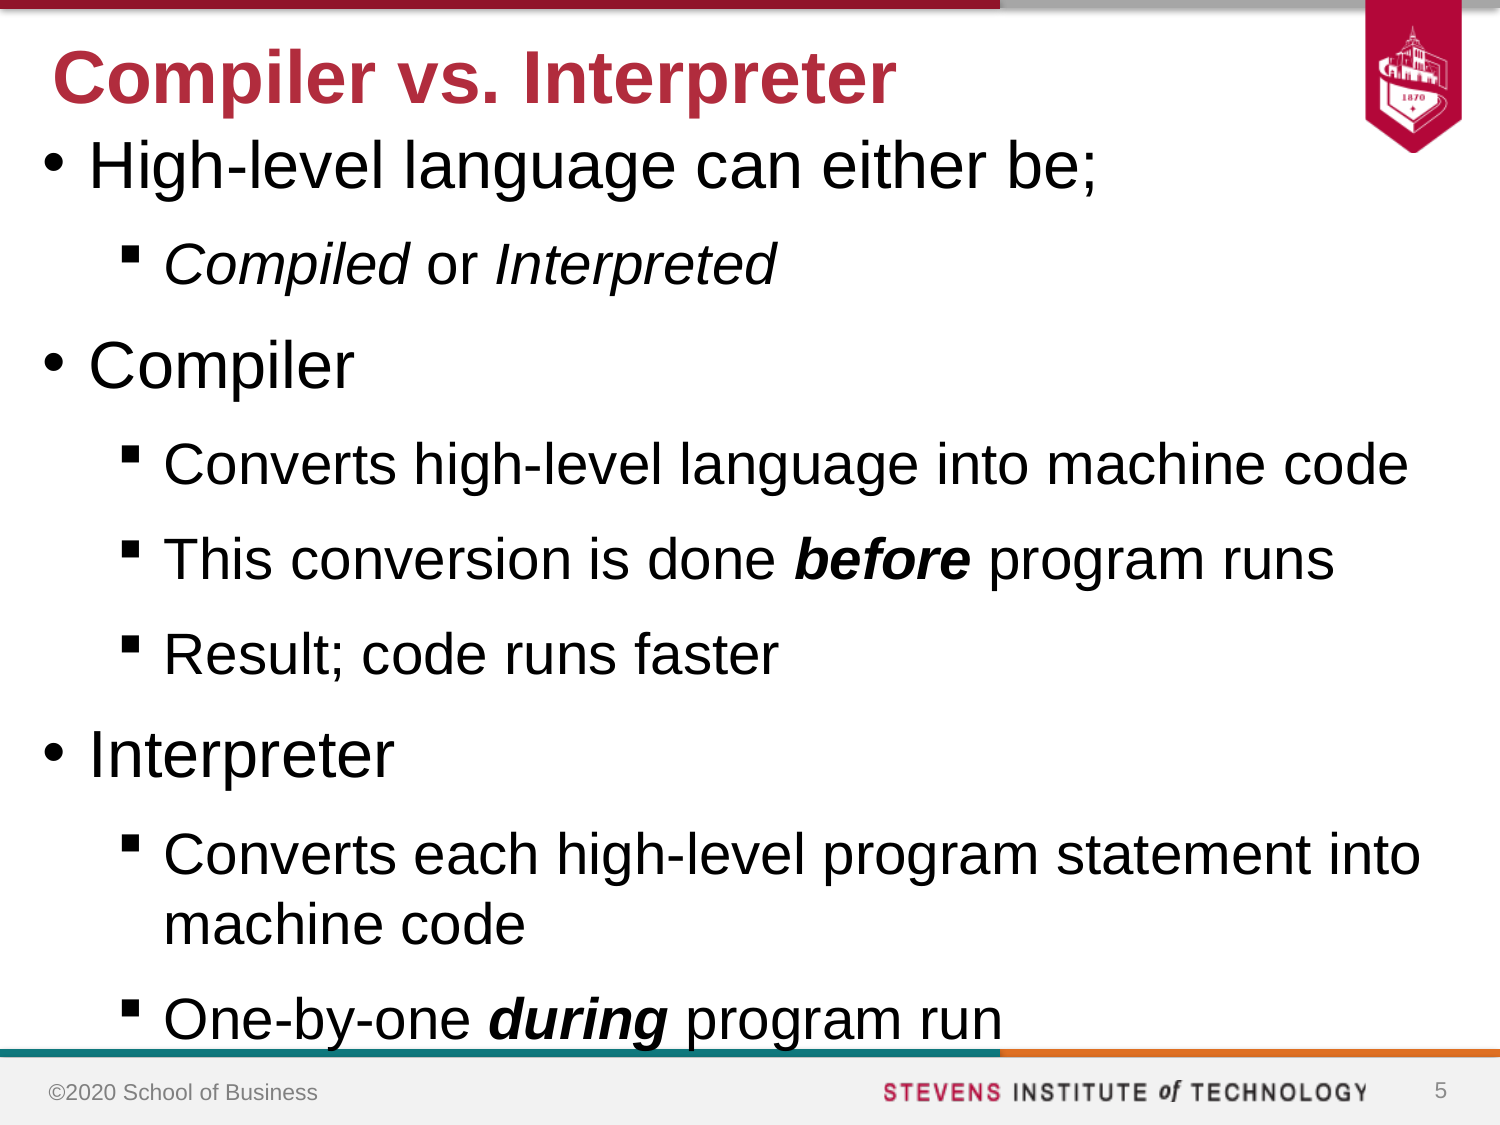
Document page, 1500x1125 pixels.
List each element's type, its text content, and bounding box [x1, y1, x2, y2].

slide_number 5 [1401, 1059, 1481, 1120]
list High-level language can either be; Compiled or Interpreted Compiler Converts high-level language into machine code This conversion is done before program runs Result; code runs faster Interpreter Converts each high-level program statement into machine code One-by-one during program run [27, 114, 1481, 1046]
title Compiler vs. Interpreter [37, 21, 1339, 128]
